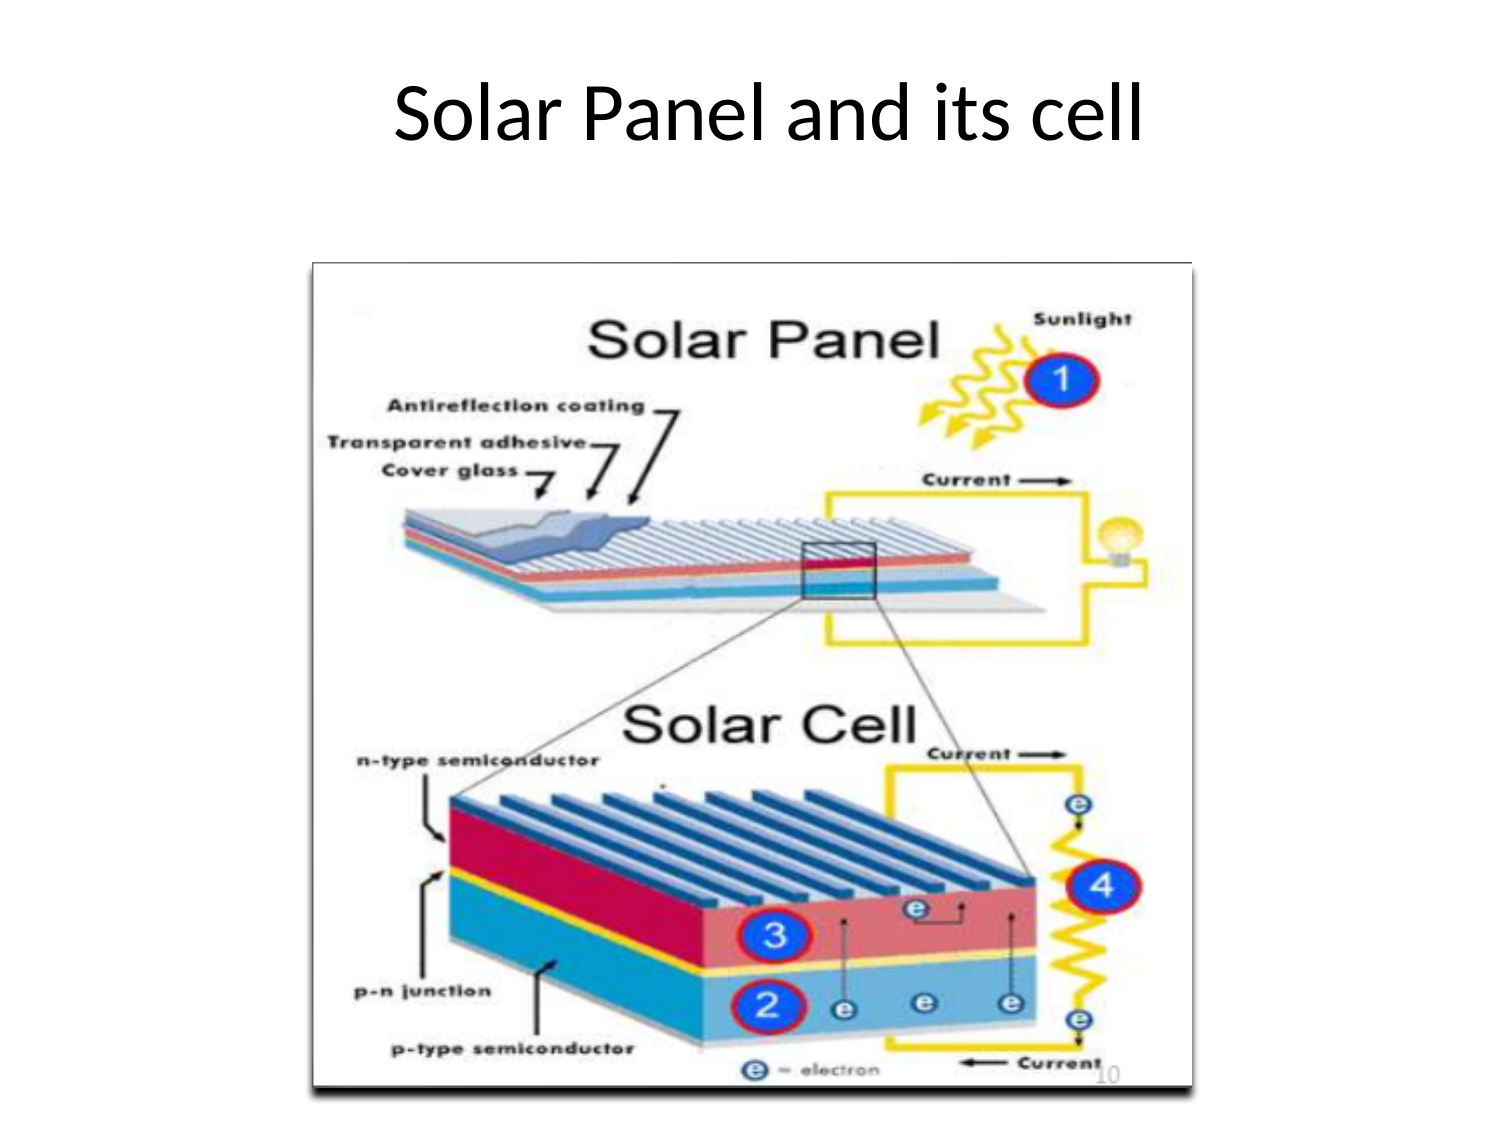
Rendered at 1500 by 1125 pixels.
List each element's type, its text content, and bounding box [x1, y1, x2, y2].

text_box Solar Panel and its cell [378, 50, 1161, 165]
picture [312, 262, 1192, 1088]
